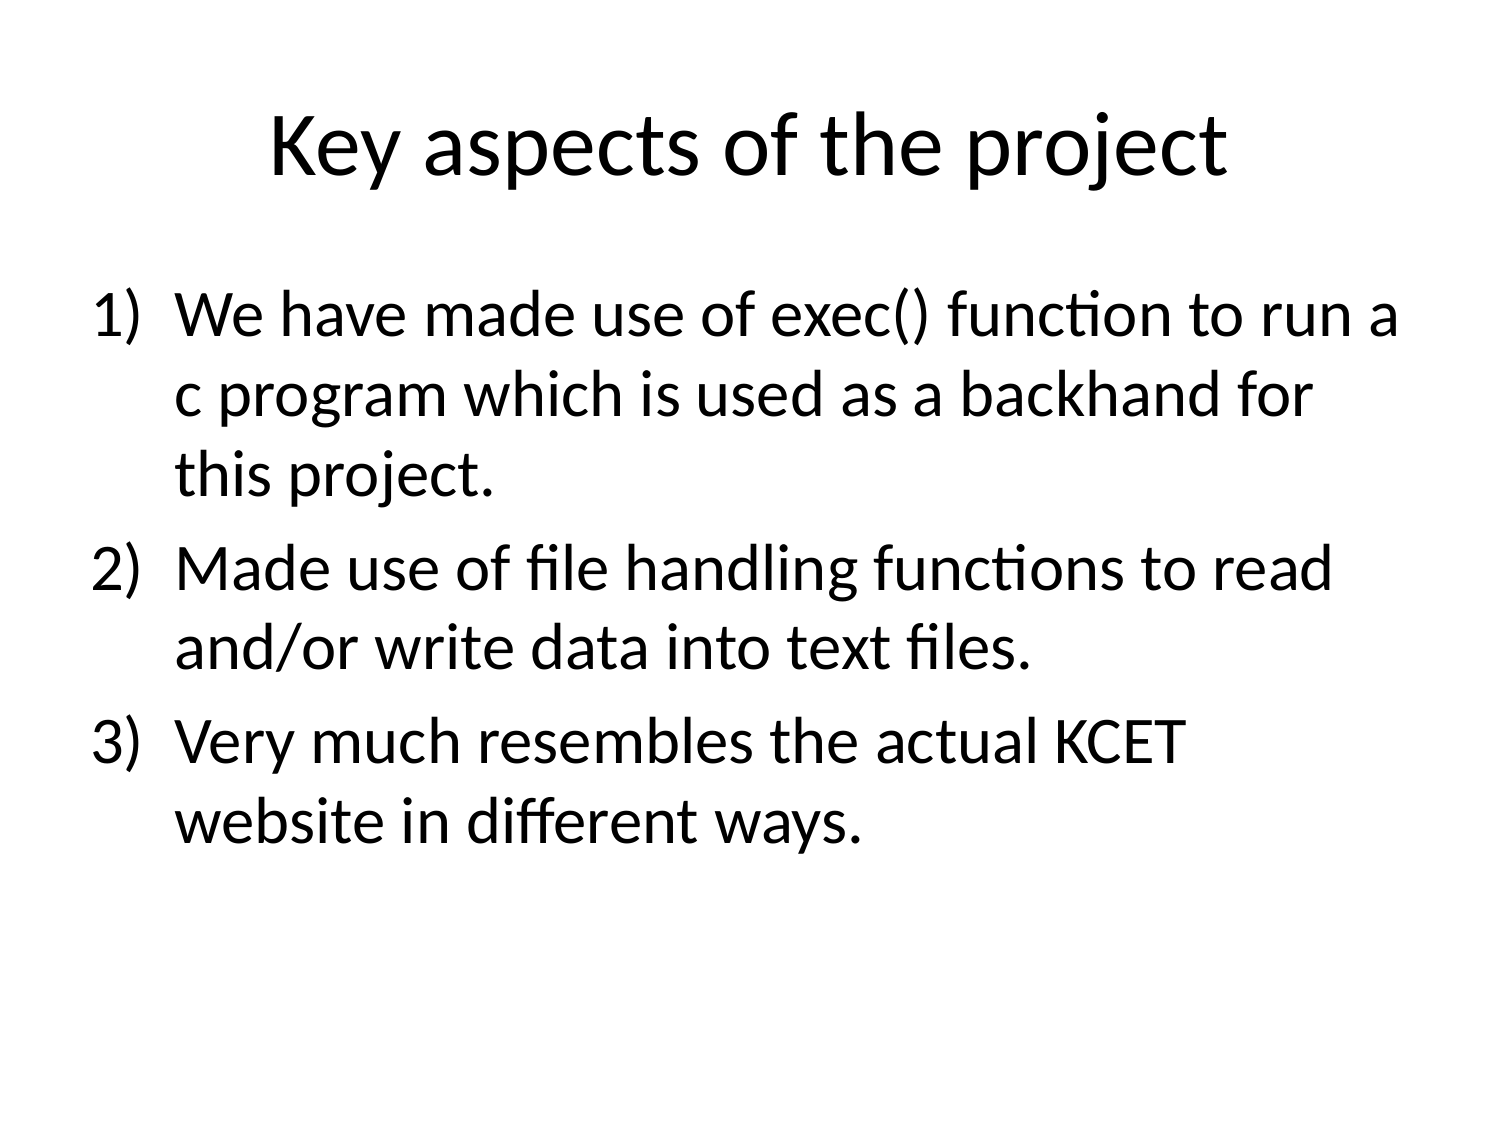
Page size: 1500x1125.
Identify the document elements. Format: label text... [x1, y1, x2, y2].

list We have made use of exec() function to run a c program which is used as a backhand for this project. Made use of file handling functions to read and/or write data into text files. Very much resembles the actual KCET website in different ways. [75, 262, 1425, 1005]
title Key aspects of the project [75, 45, 1425, 233]
